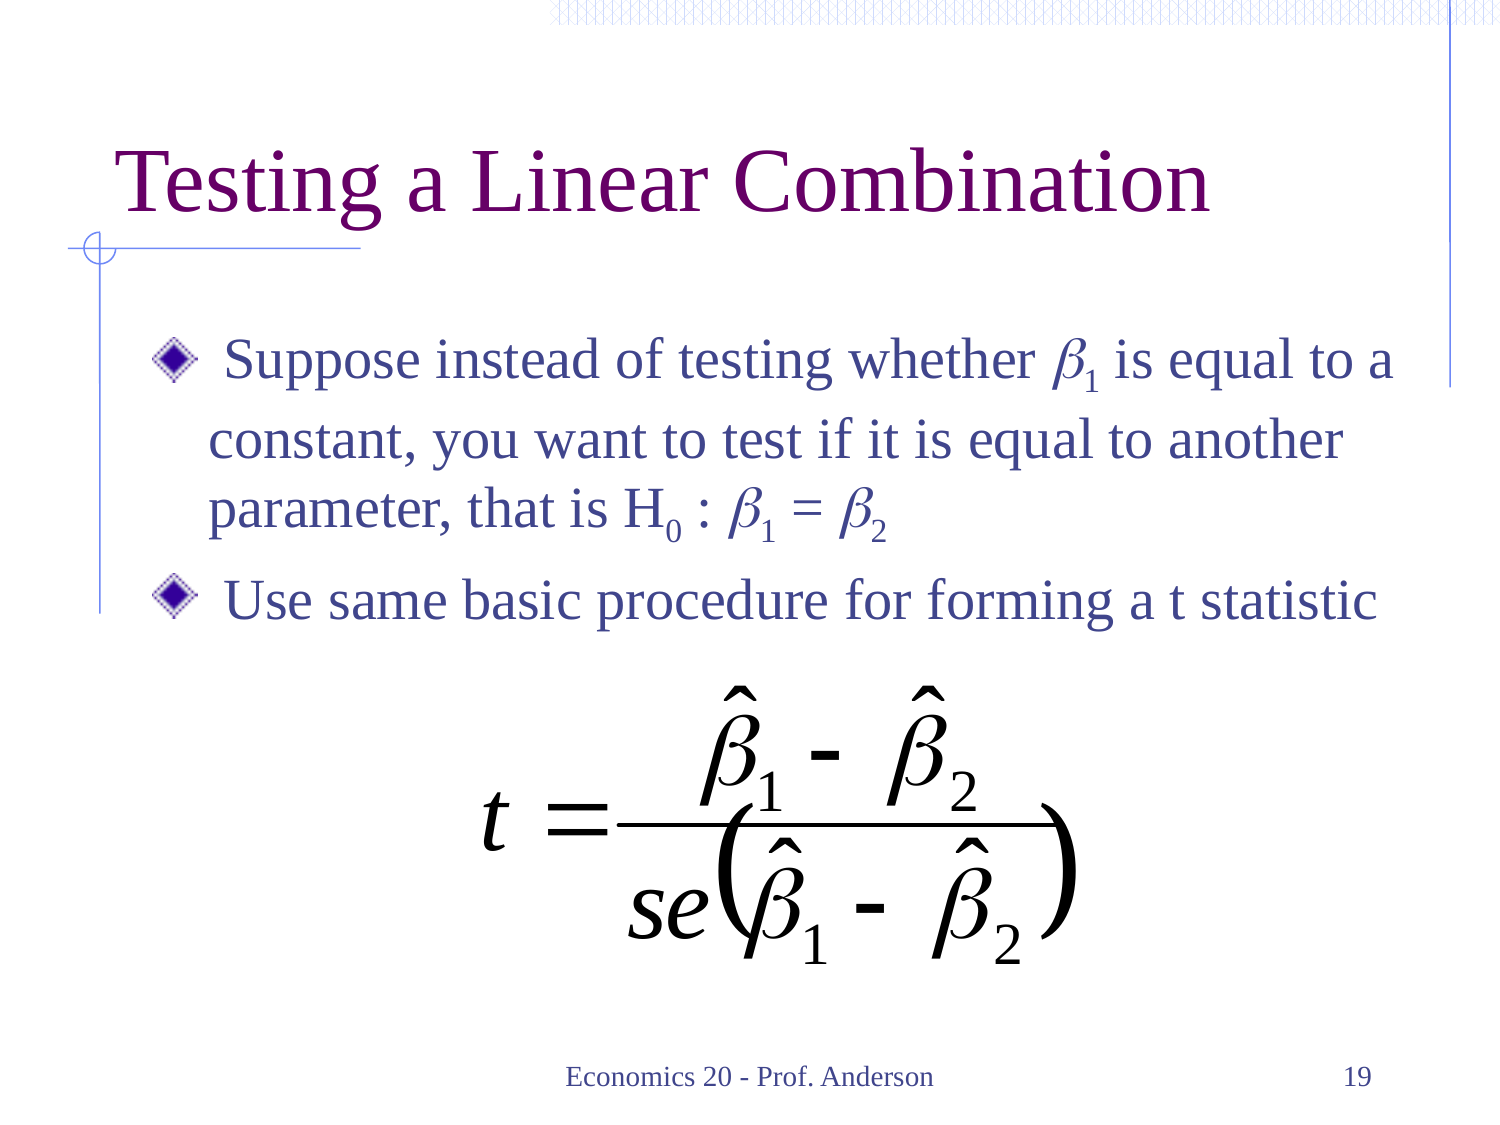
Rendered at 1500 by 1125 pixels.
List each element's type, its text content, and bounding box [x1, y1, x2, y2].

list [466, 662, 1083, 988]
slide_number 19 [1074, 1025, 1388, 1100]
picture [152, 573, 198, 619]
footer Economics 20 - Prof. Anderson [512, 1025, 988, 1100]
title Testing a Linear Combination [99, 50, 1375, 238]
picture [152, 337, 198, 383]
list Suppose instead of testing whether b1 is equal to a constant, you want to test if it is equal to another parameter, that is H0 : b1 = b2 Use same basic procedure for forming a t statistic [137, 312, 1413, 638]
